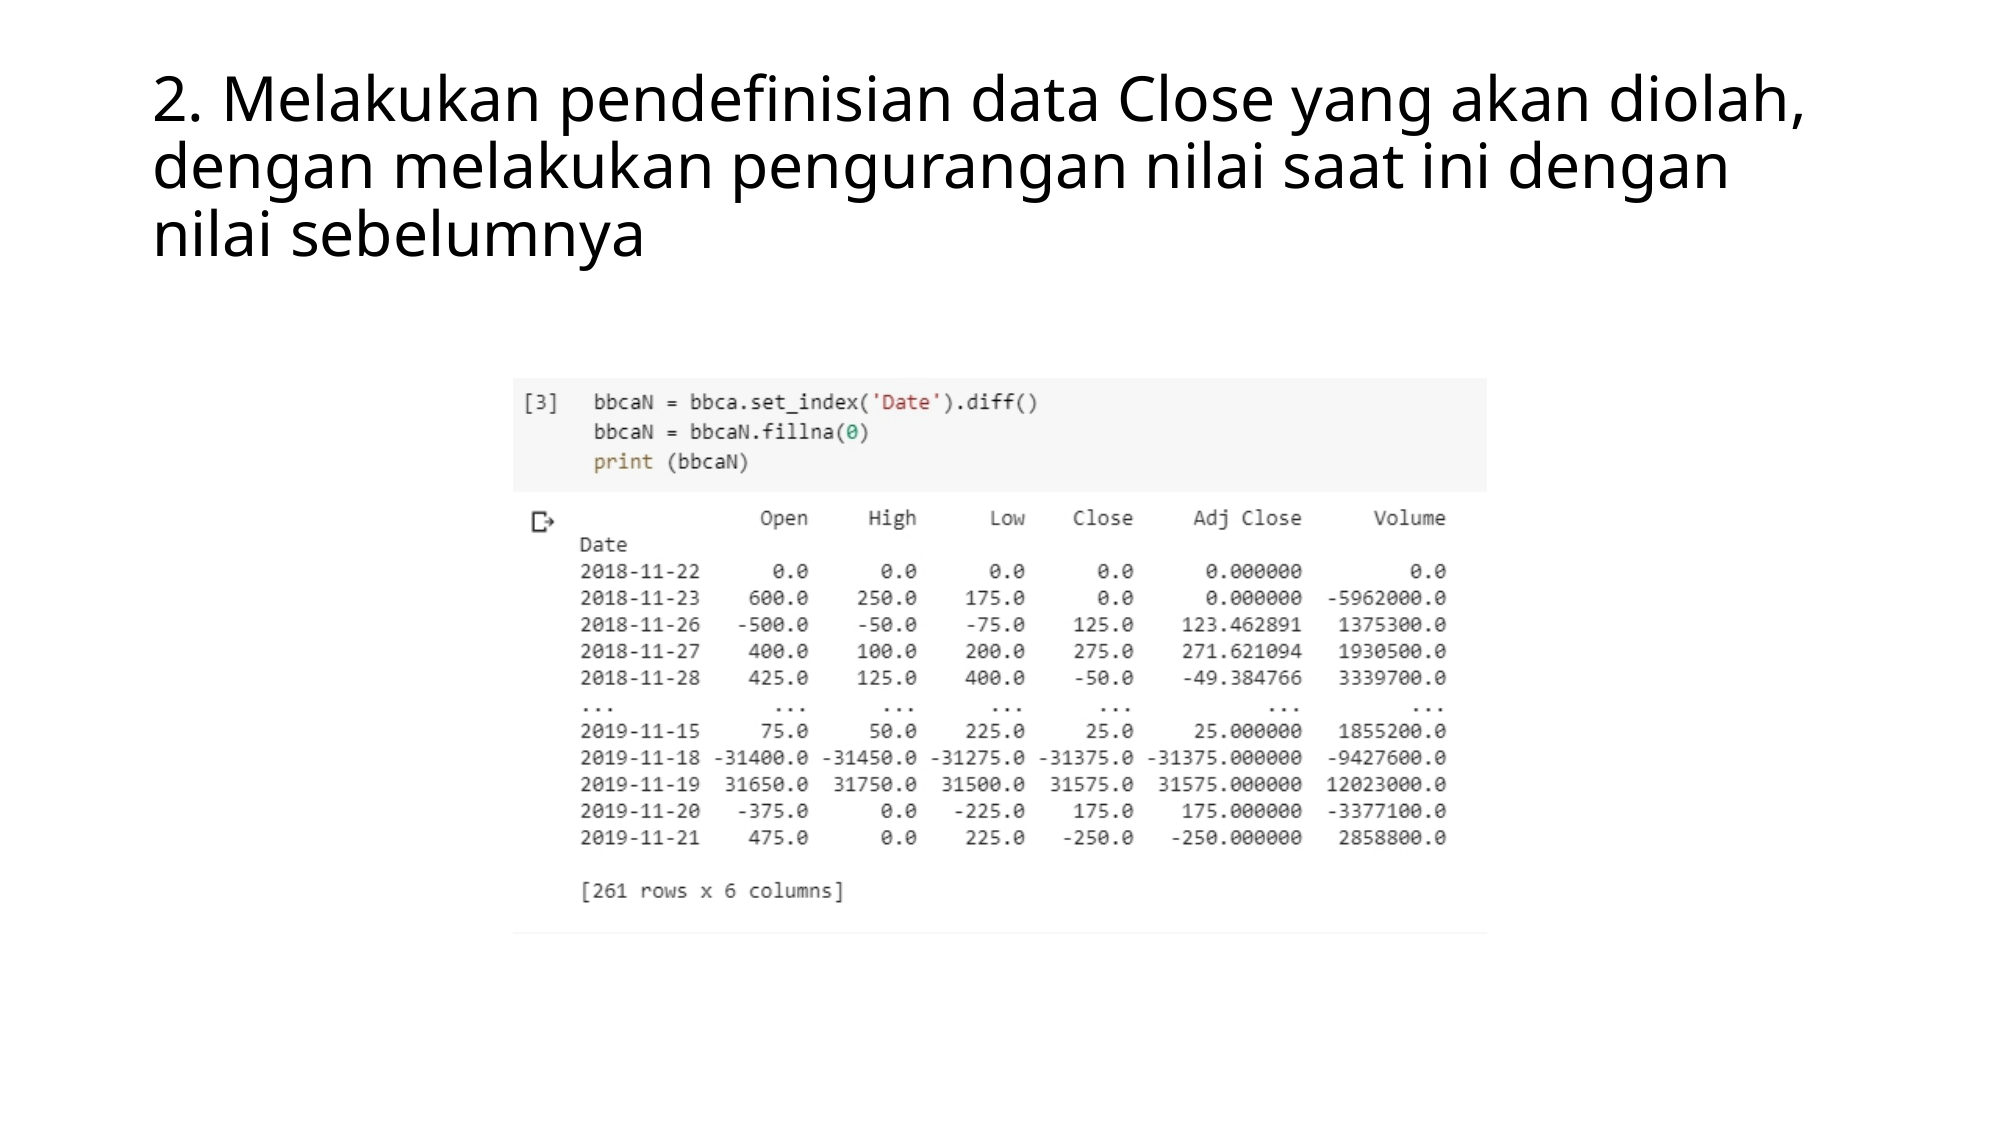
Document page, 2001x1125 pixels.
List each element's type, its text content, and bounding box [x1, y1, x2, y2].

title 2. Melakukan pendefinisian data Close yang akan diolah, dengan melakukan pengurangan nilai saat ini dengan nilai sebelumnya [137, 59, 1863, 278]
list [513, 378, 1487, 934]
